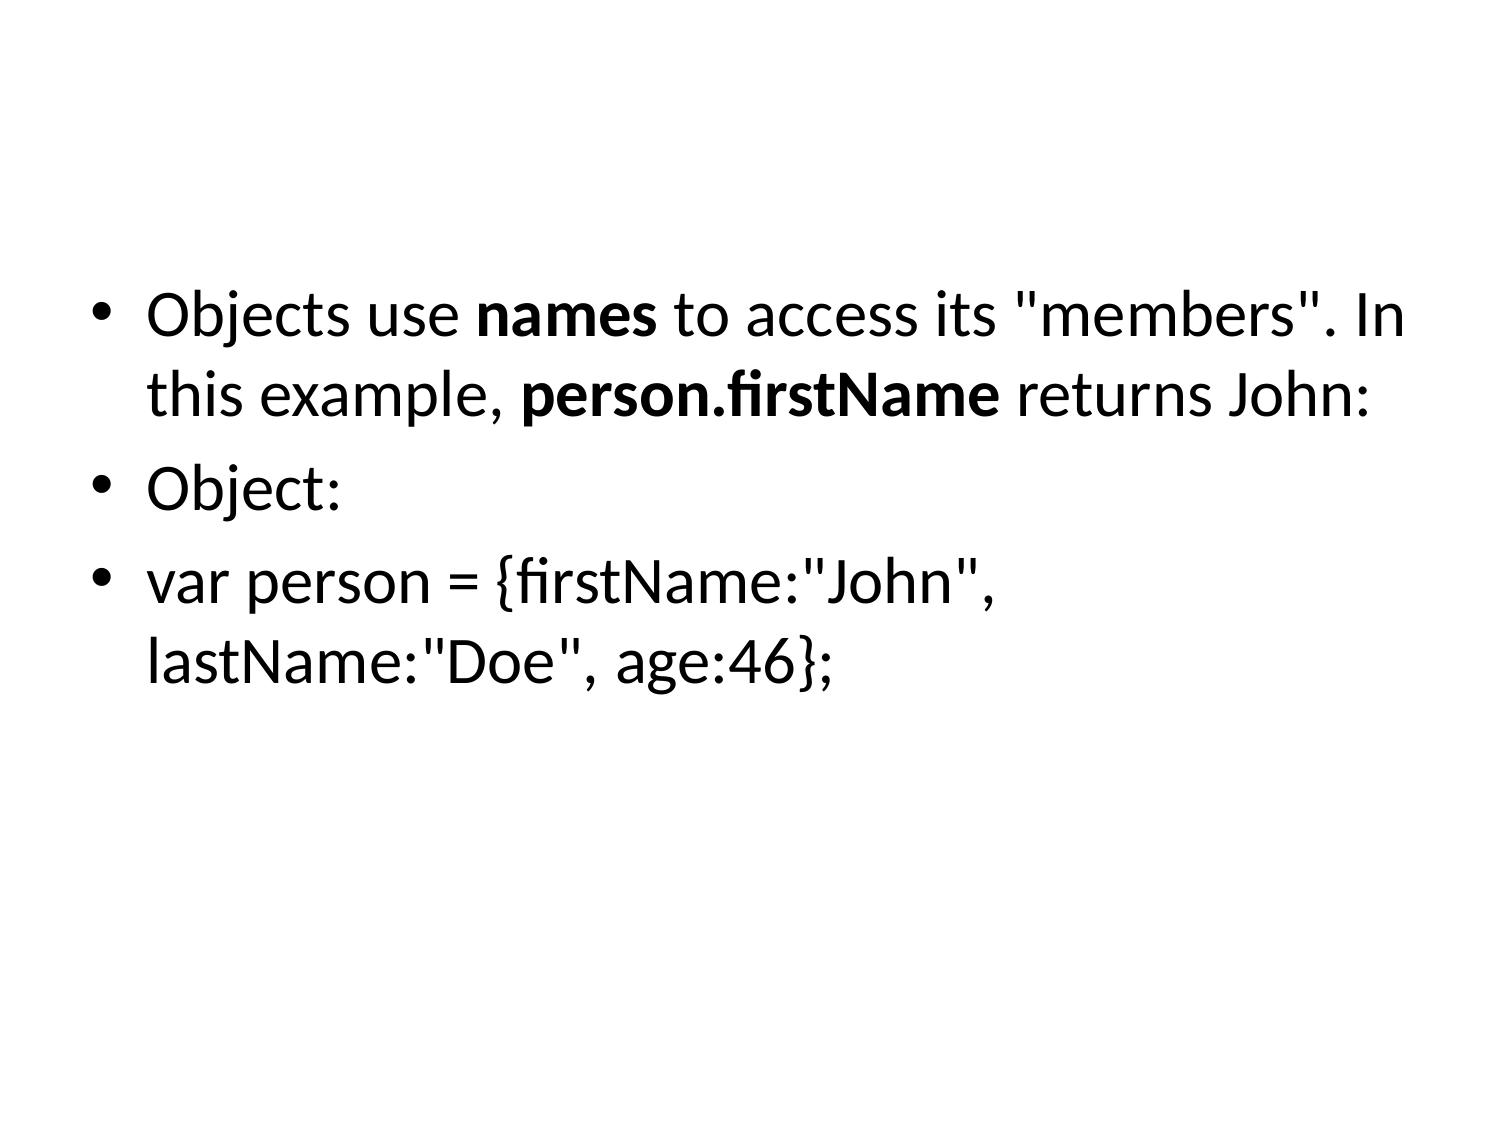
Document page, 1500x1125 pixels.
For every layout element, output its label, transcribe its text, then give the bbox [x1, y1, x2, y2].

list Objects use names to access its "members". In this example, person.firstName returns John: Object: var person = {firstName:"John", lastName:"Doe", age:46}; [75, 262, 1425, 1005]
